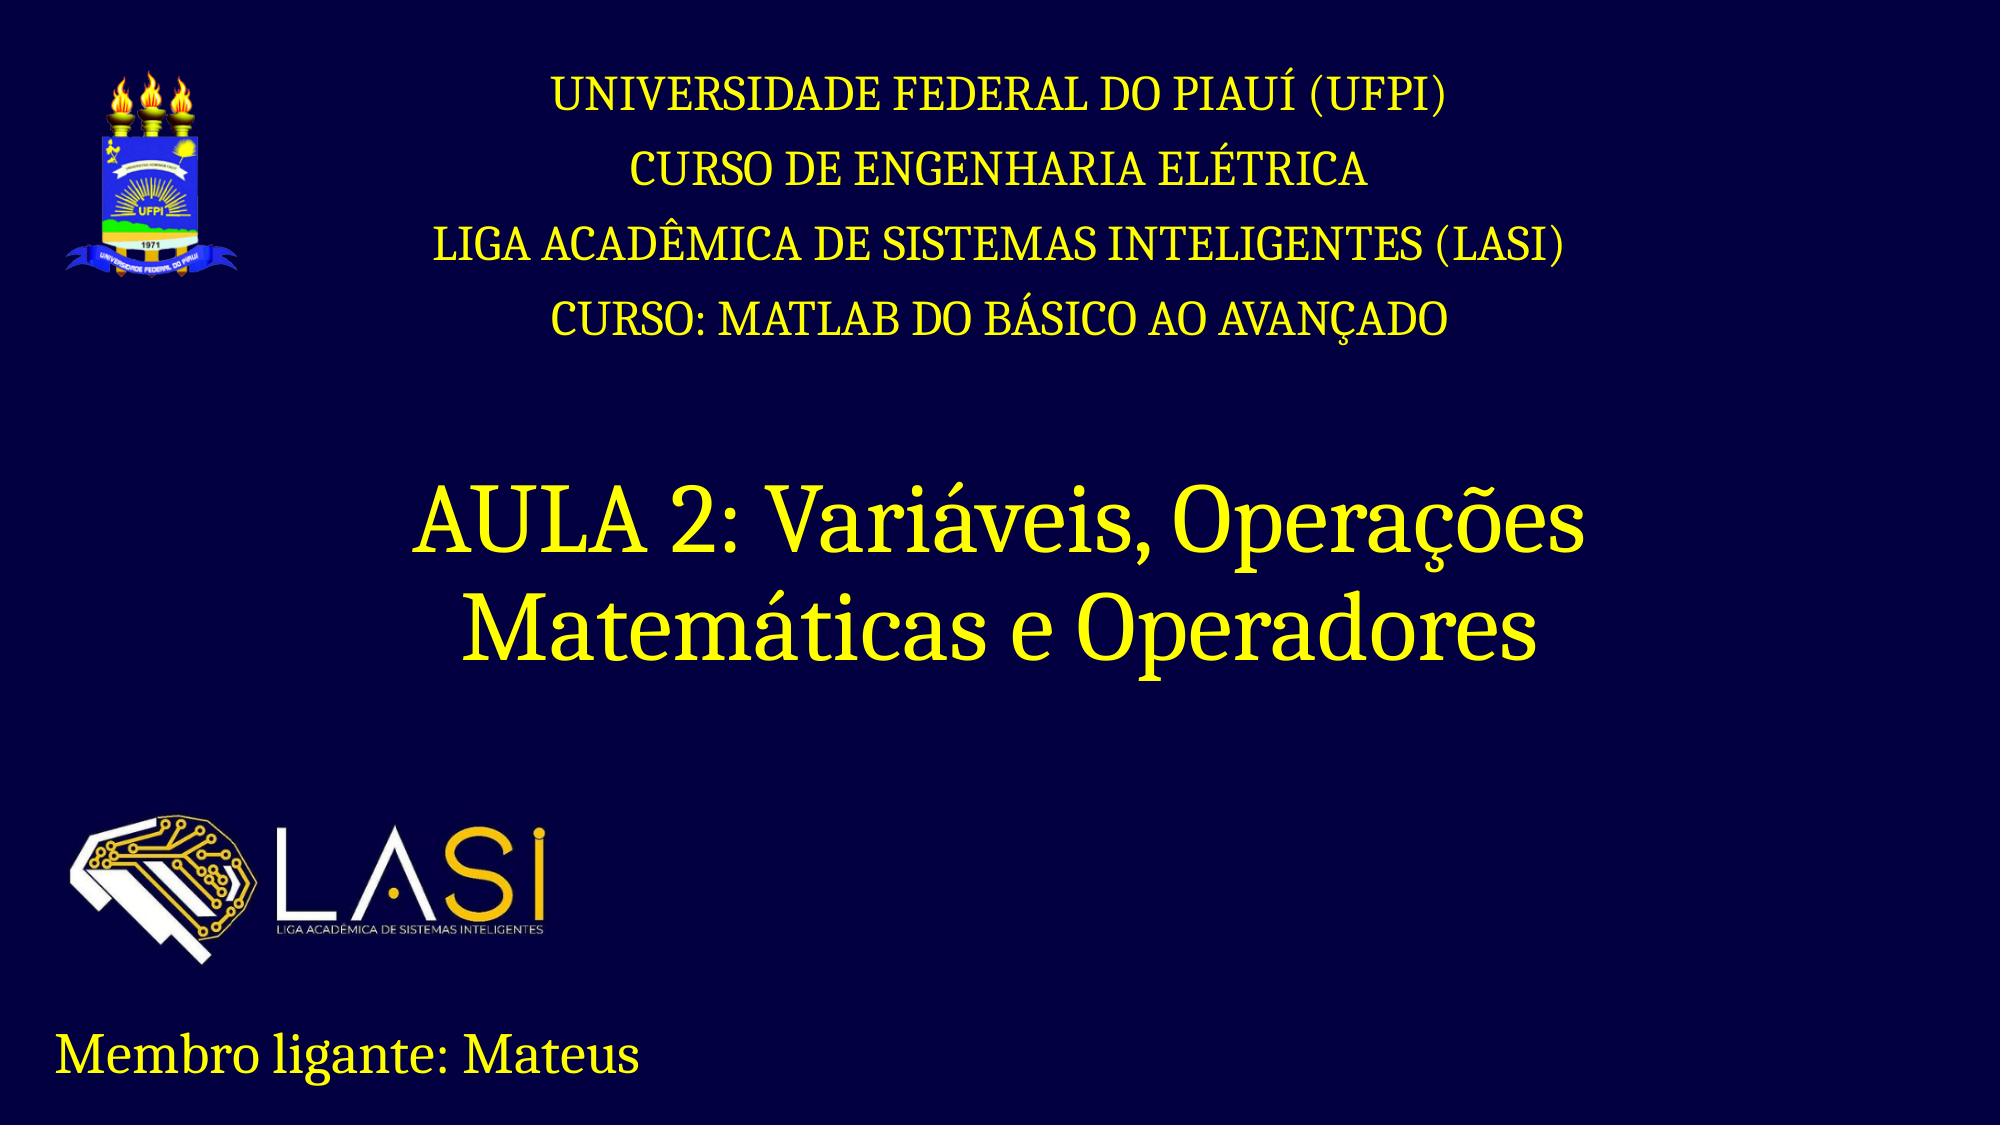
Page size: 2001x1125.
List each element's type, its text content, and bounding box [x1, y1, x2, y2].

picture [0, 67, 314, 290]
subtitle UNIVERSIDADE FEDERAL DO PIAUÍ (UFPI) CURSO DE ENGENHARIA ELÉTRICA LIGA ACADÊMICA DE SISTEMAS INTELIGENTES (LASI) CURSO: MATLAB DO BÁSICO AO AVANÇADO [238, 60, 1762, 384]
picture [68, 799, 560, 973]
title AULA 2: Variáveis, Operações Matemáticas e Operadores [152, 383, 1848, 766]
text_box Membro ligante: Mateus [40, 1007, 1269, 1093]
